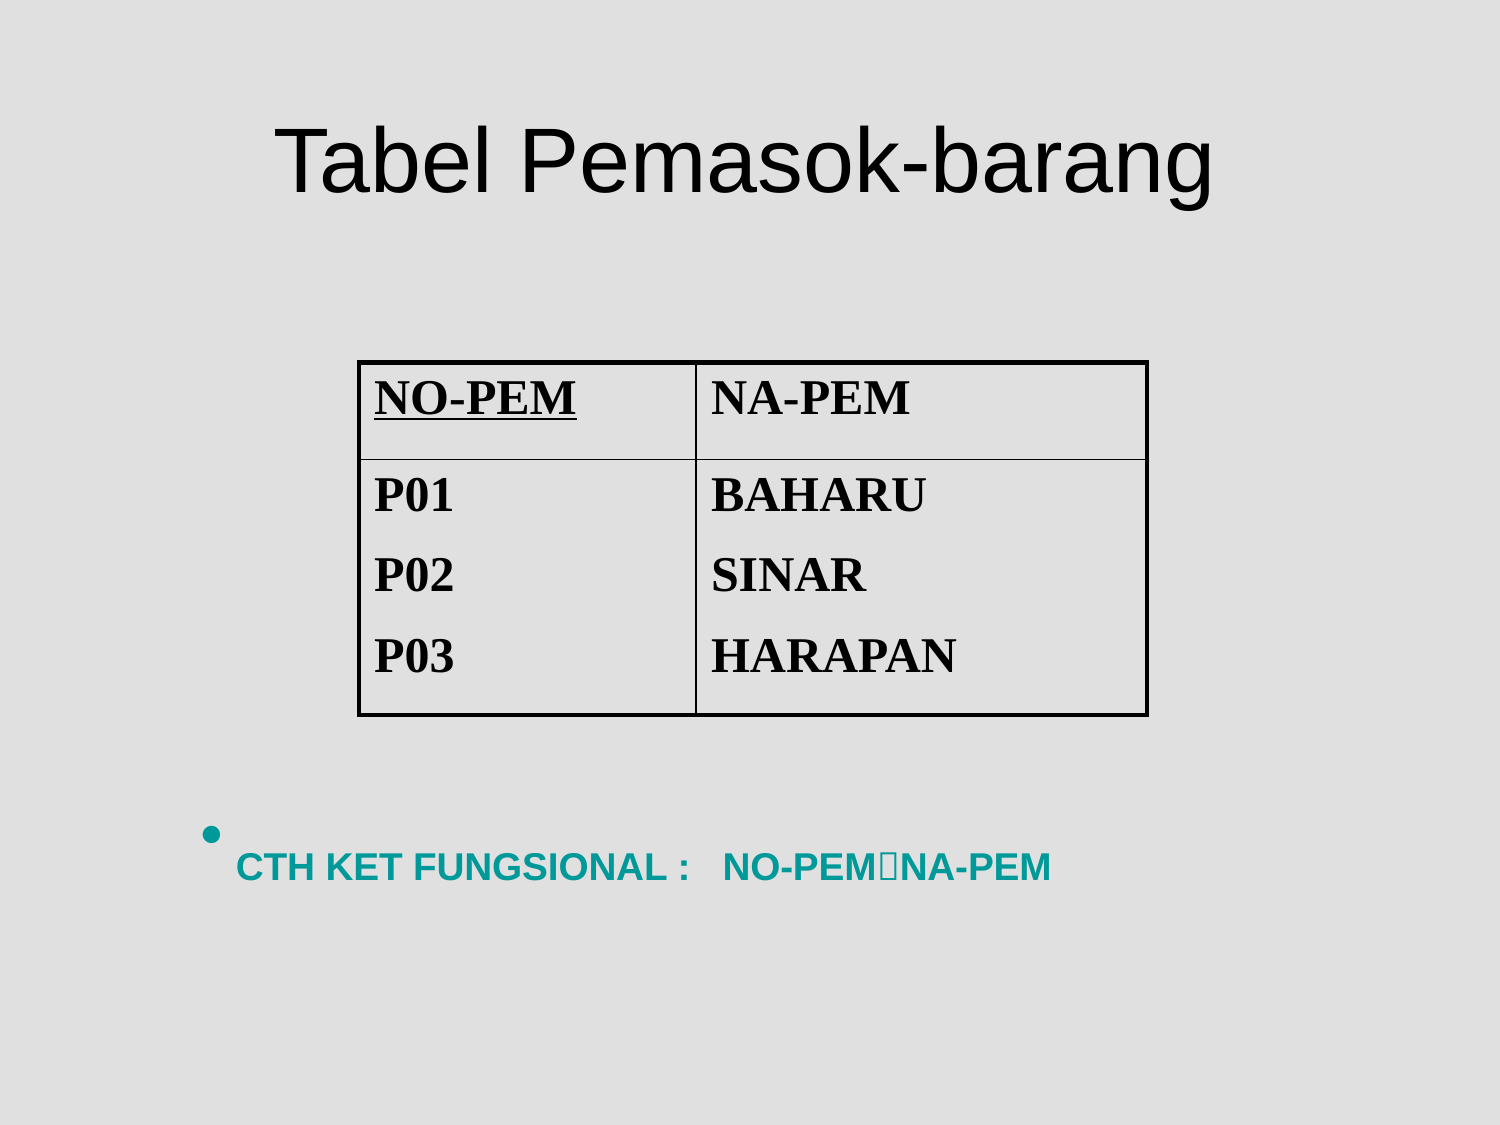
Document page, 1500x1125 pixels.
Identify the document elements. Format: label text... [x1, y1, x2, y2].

text_box CTH KET FUNGSIONAL : NO-PEMNA-PEM [185, 789, 1078, 896]
table_header NO-PEM [361, 365, 695, 459]
title Tabel Pemasok-barang [70, 62, 1421, 250]
table_cell P01 P02 P03 [361, 460, 695, 713]
table_cell BAHARU SINAR HARAPAN [697, 460, 1145, 713]
table_header NA-PEM [697, 365, 1145, 459]
